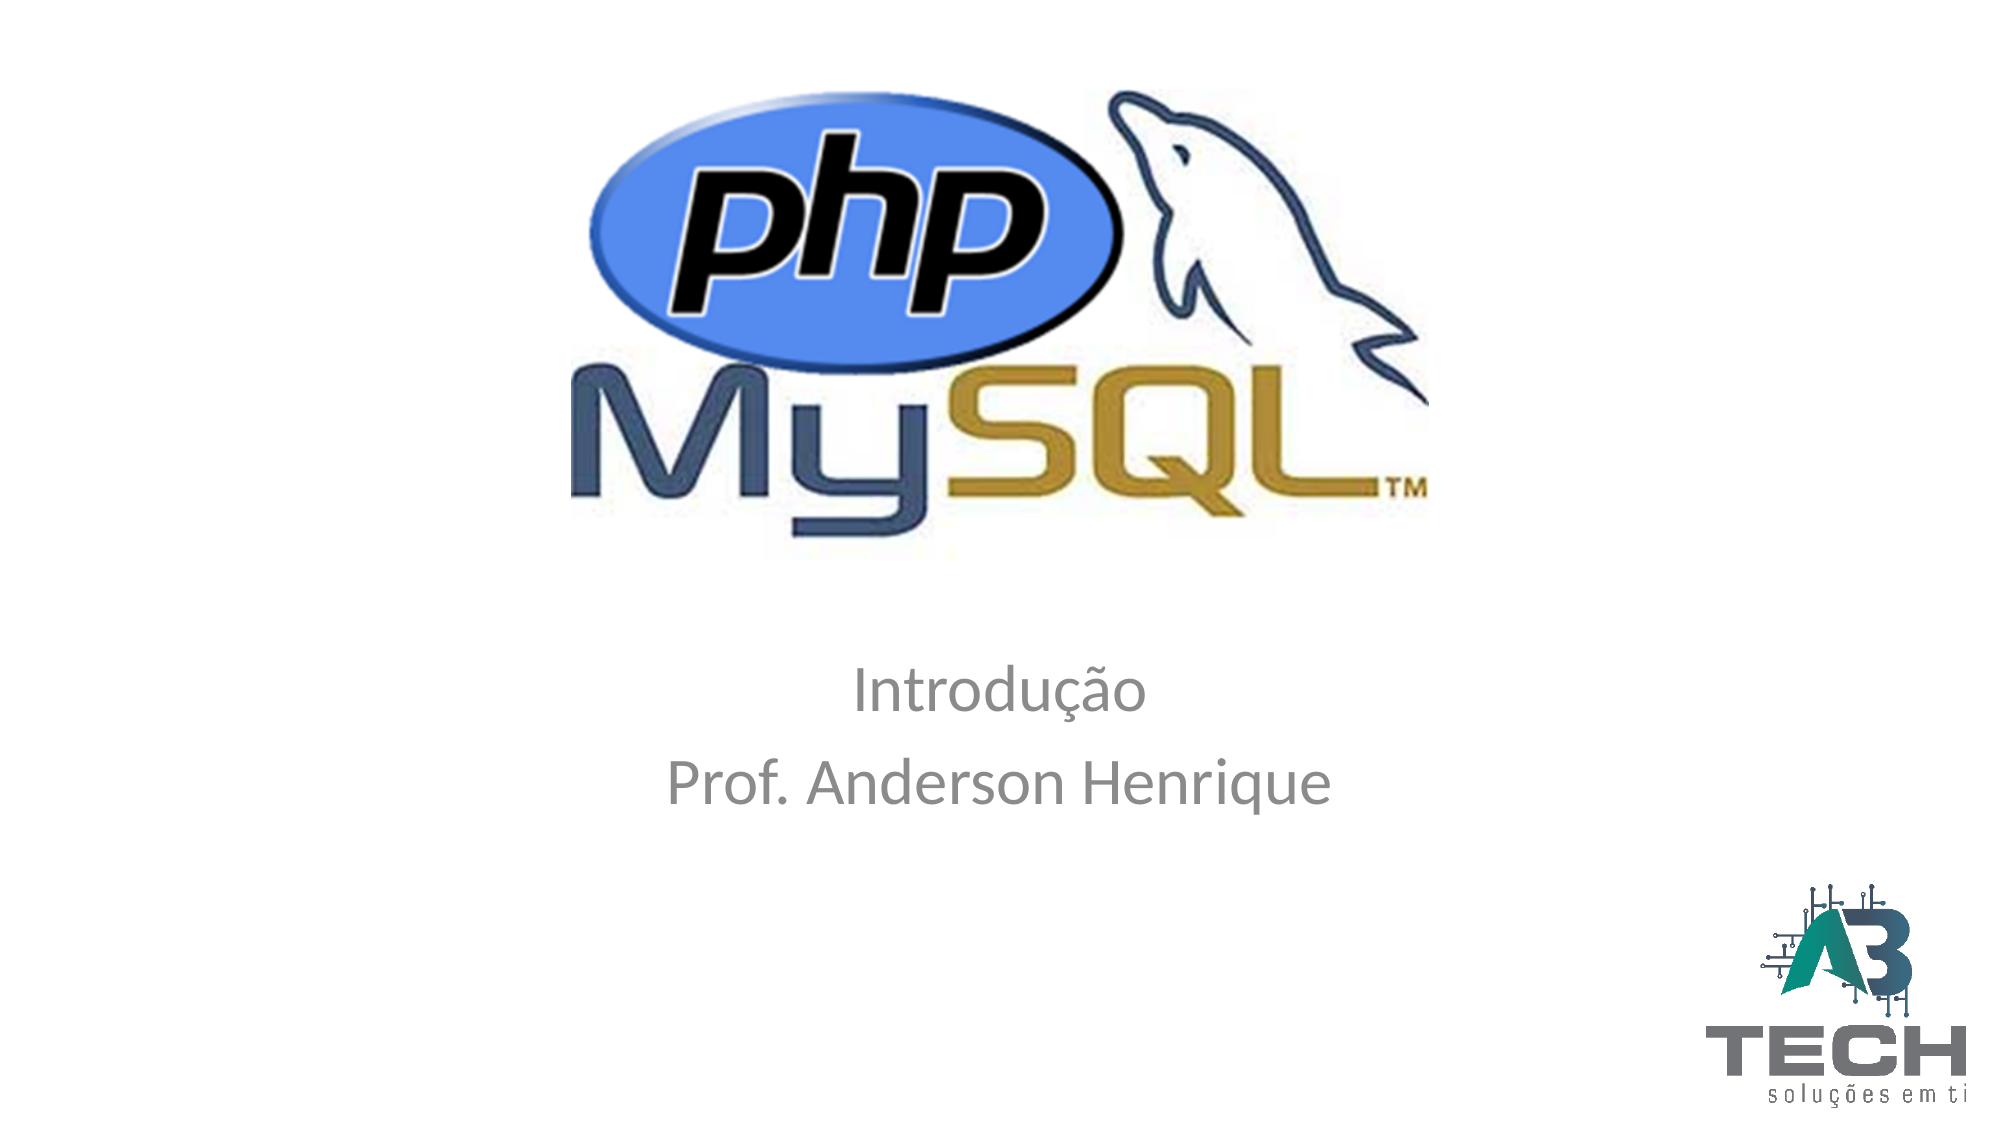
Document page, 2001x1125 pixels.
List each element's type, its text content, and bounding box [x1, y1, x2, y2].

picture [1706, 884, 1966, 1108]
subtitle Introdução Prof. Anderson Henrique [300, 637, 1700, 925]
picture [570, 89, 1430, 587]
